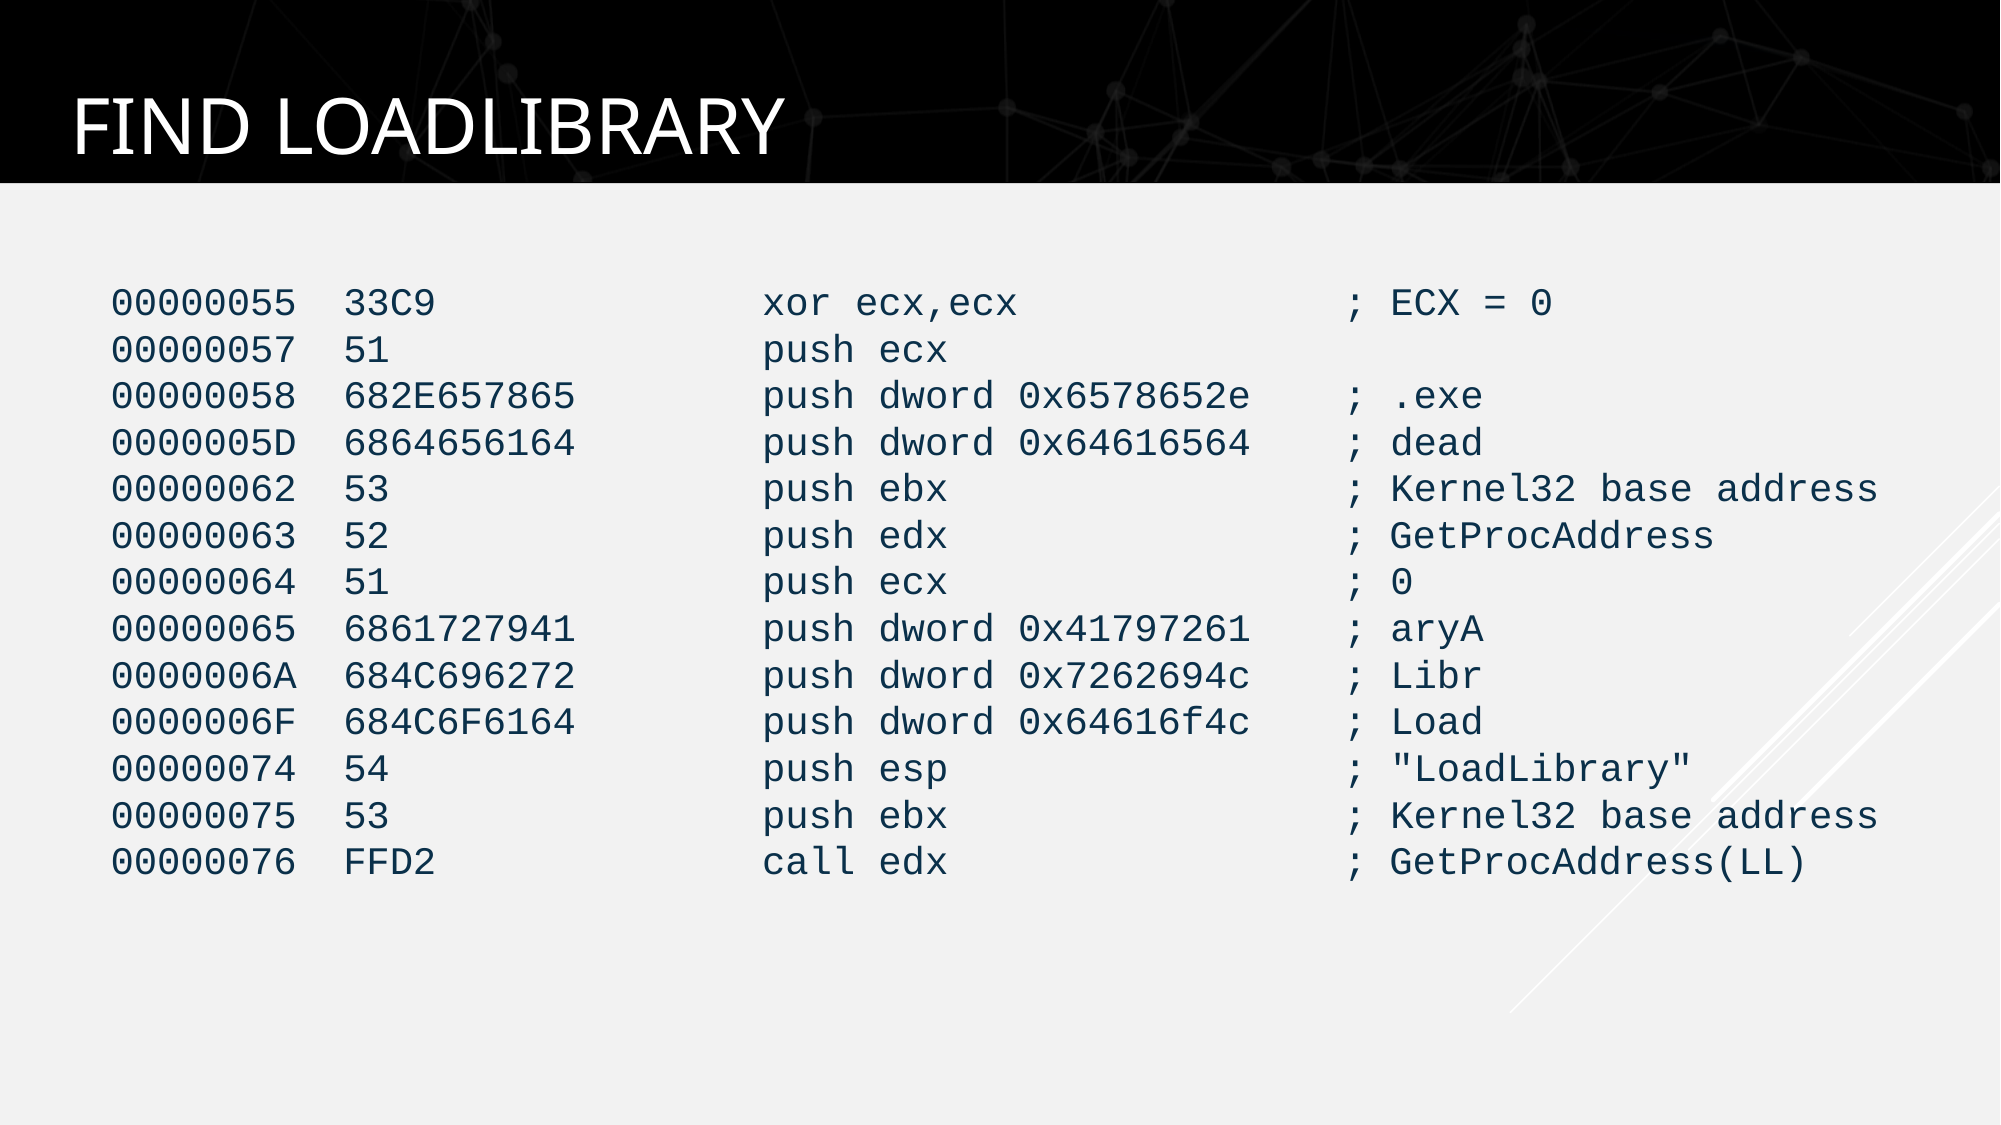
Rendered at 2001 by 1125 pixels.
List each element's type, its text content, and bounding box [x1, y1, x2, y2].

title Find LoadLibrary [55, 53, 1791, 194]
picture [0, 0, 2000, 182]
text_box 00000055 33C9 xor ecx,ecx ; ECX = 0 00000057 51 push ecx 00000058 682E657865 push dword 0x6578652e ; .exe 0000005D 6864656164 push dword 0x64616564 ; dead 00000062 53 push ebx ; Kernel32 base address 00000063 52 push edx ; GetProcAddress 00000064 51 push ecx ; 0 00000065 6861727941 push dword 0x41797261 ; aryA 0000006A 684C696272 push dword 0x7262694c ; Libr 0000006F 684C6F6164 push dword 0x64616f4c ; Load 00000074 54 push esp ; "LoadLibrary" 00000075 53 push ebx ; Kernel32 base address 00000076 FFD2 call edx ; GetProcAddress(LL) [95, 269, 1952, 949]
